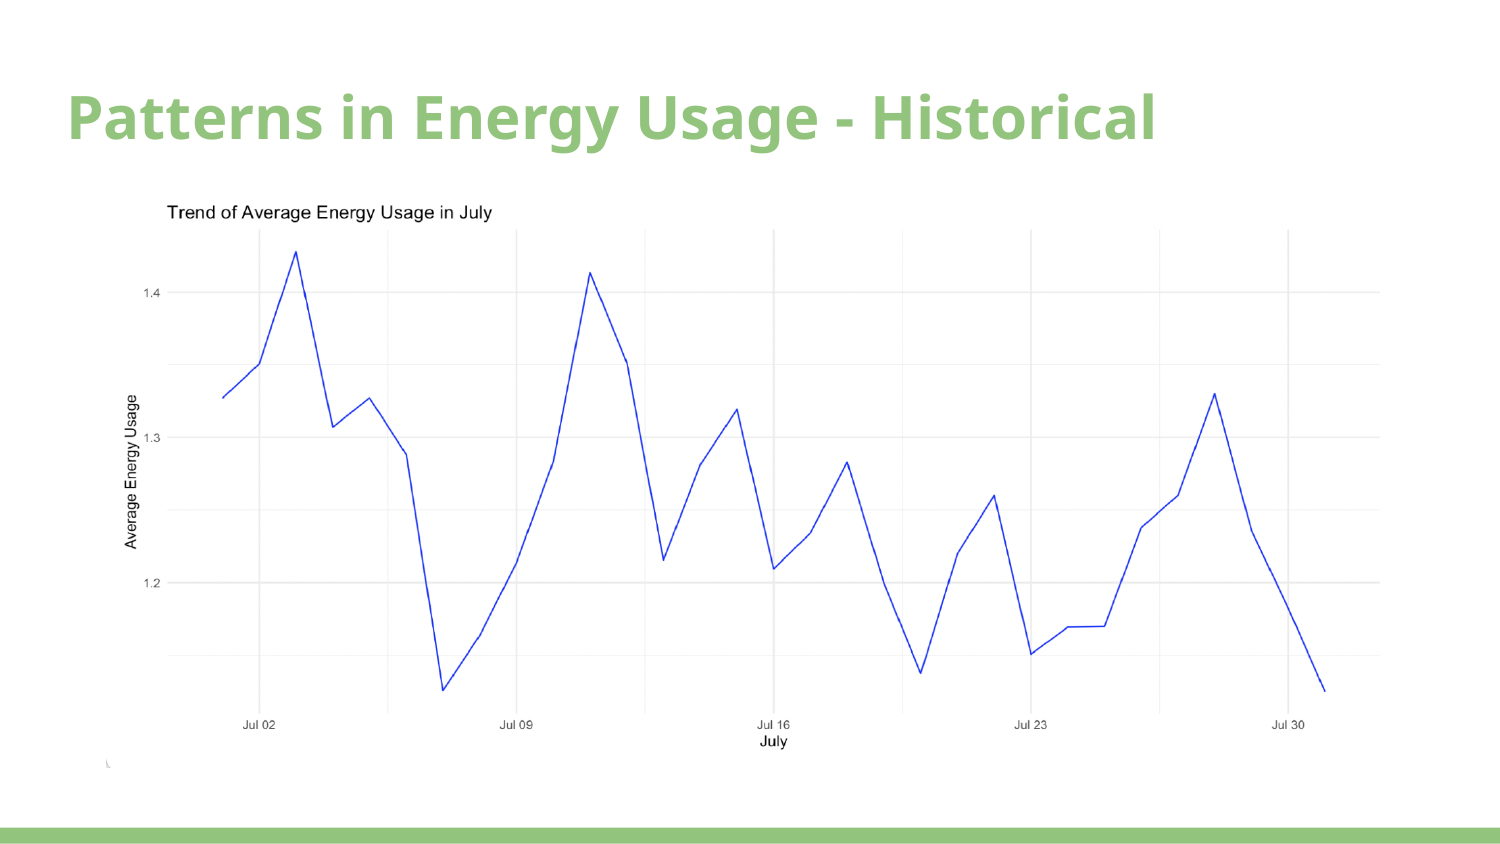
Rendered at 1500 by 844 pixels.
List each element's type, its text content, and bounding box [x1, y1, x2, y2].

title Patterns in Energy Usage - Historical [51, 64, 1449, 167]
picture [105, 188, 1395, 768]
